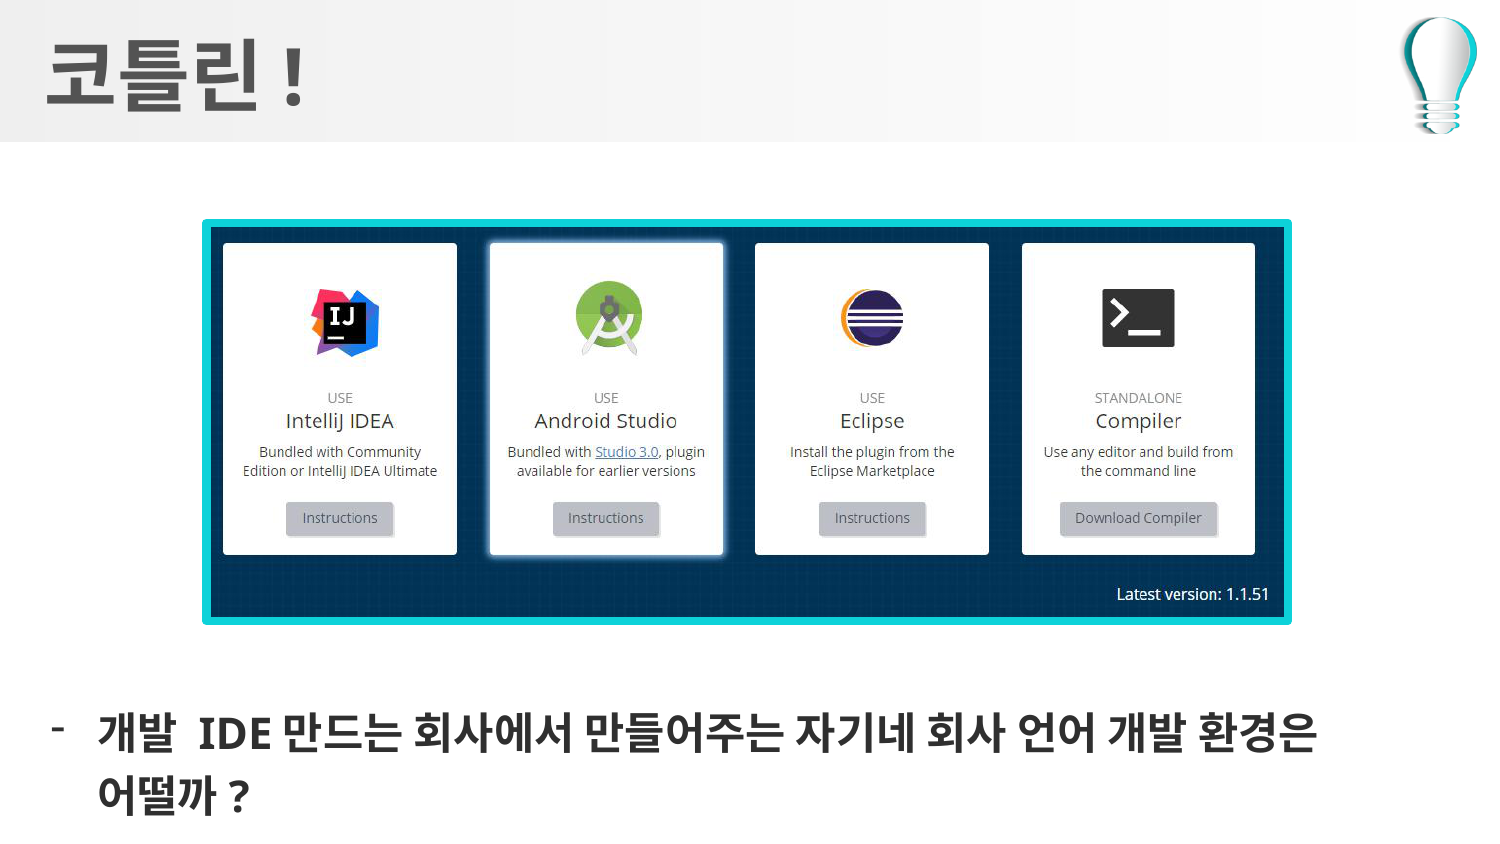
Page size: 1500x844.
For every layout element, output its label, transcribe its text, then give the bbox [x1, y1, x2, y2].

title 코틀린! [0, 9, 1500, 139]
text_box 개발 IDE만드는 회사에서 만들어주는 자기네 회사 언어 개발 환경은 어떨까? [43, 688, 1457, 829]
picture [210, 226, 1284, 617]
